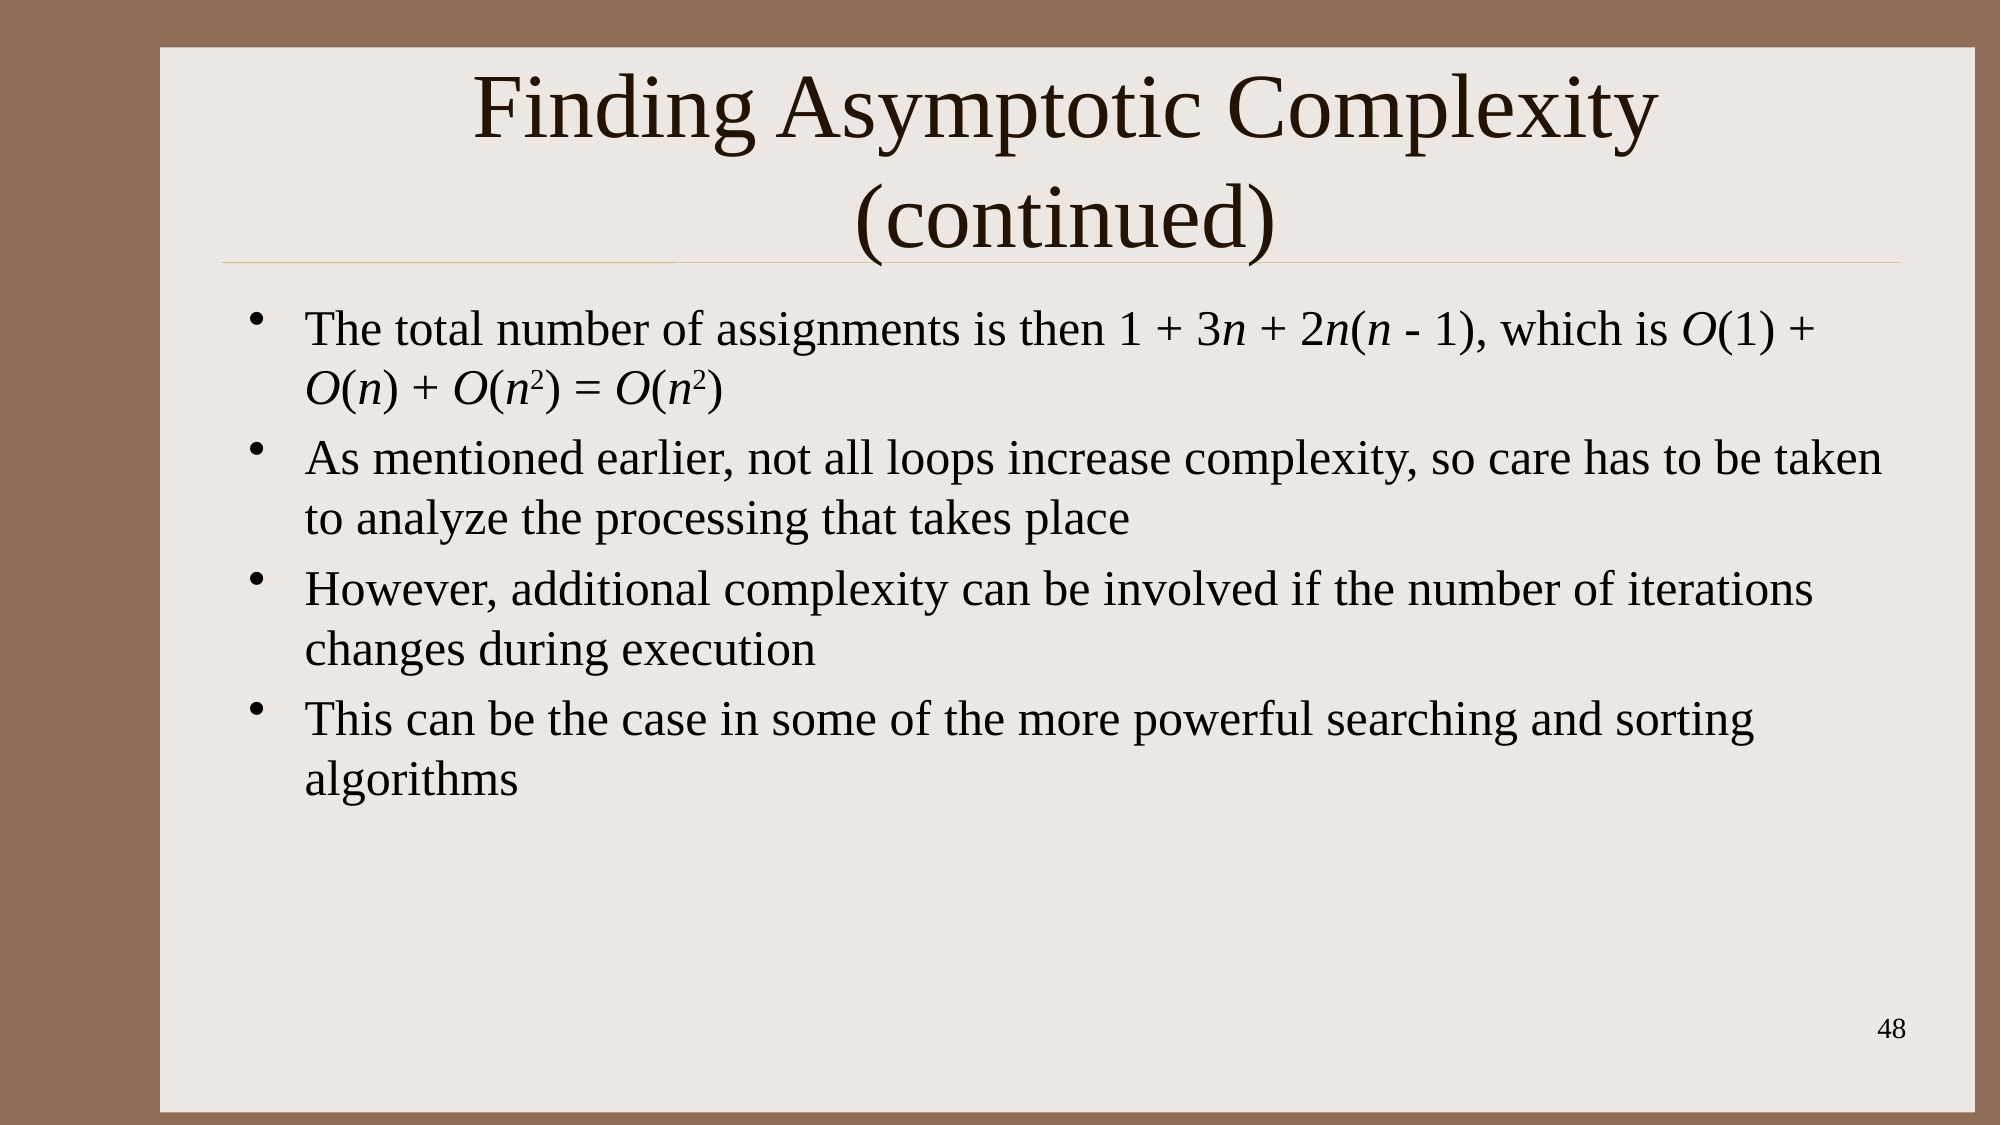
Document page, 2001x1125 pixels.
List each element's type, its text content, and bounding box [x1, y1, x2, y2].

slide_number 48 [1505, 1001, 1922, 1077]
list The total number of assignments is then 1 + 3n + 2n(n - 1), which is O(1) + O(n) + O(n2) = O(n2) As mentioned earlier, not all loops increase complexity, so care has to be taken to analyze the processing that takes place However, additional complexity can be involved if the number of iterations changes during execution This can be the case in some of the more powerful searching and sorting algorithms [233, 287, 1900, 963]
title Finding Asymptotic Complexity (continued) [233, 62, 1900, 250]
